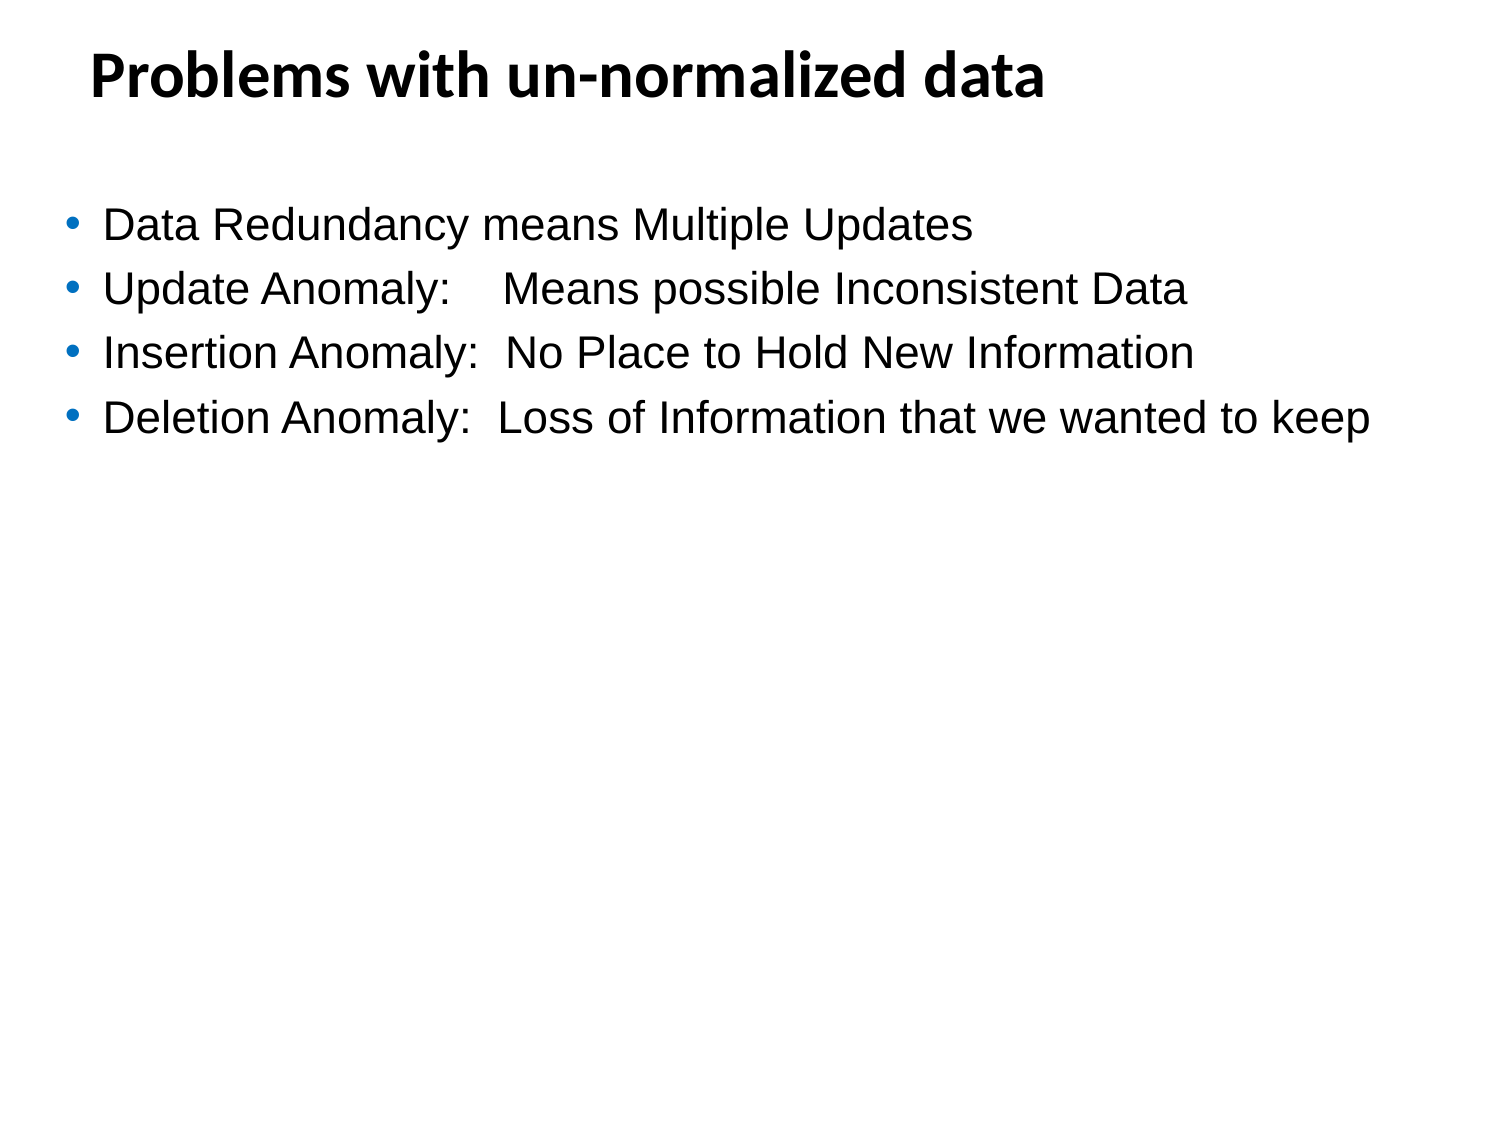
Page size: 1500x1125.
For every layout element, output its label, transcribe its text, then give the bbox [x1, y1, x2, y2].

list Problems with un-normalized data [75, 23, 1426, 120]
text_box Data Redundancy means Multiple Updates Update Anomaly: Means possible Inconsistent Data Insertion Anomaly: No Place to Hold New Information Deletion Anomaly: Loss of Information that we wanted to keep [49, 187, 1400, 1000]
